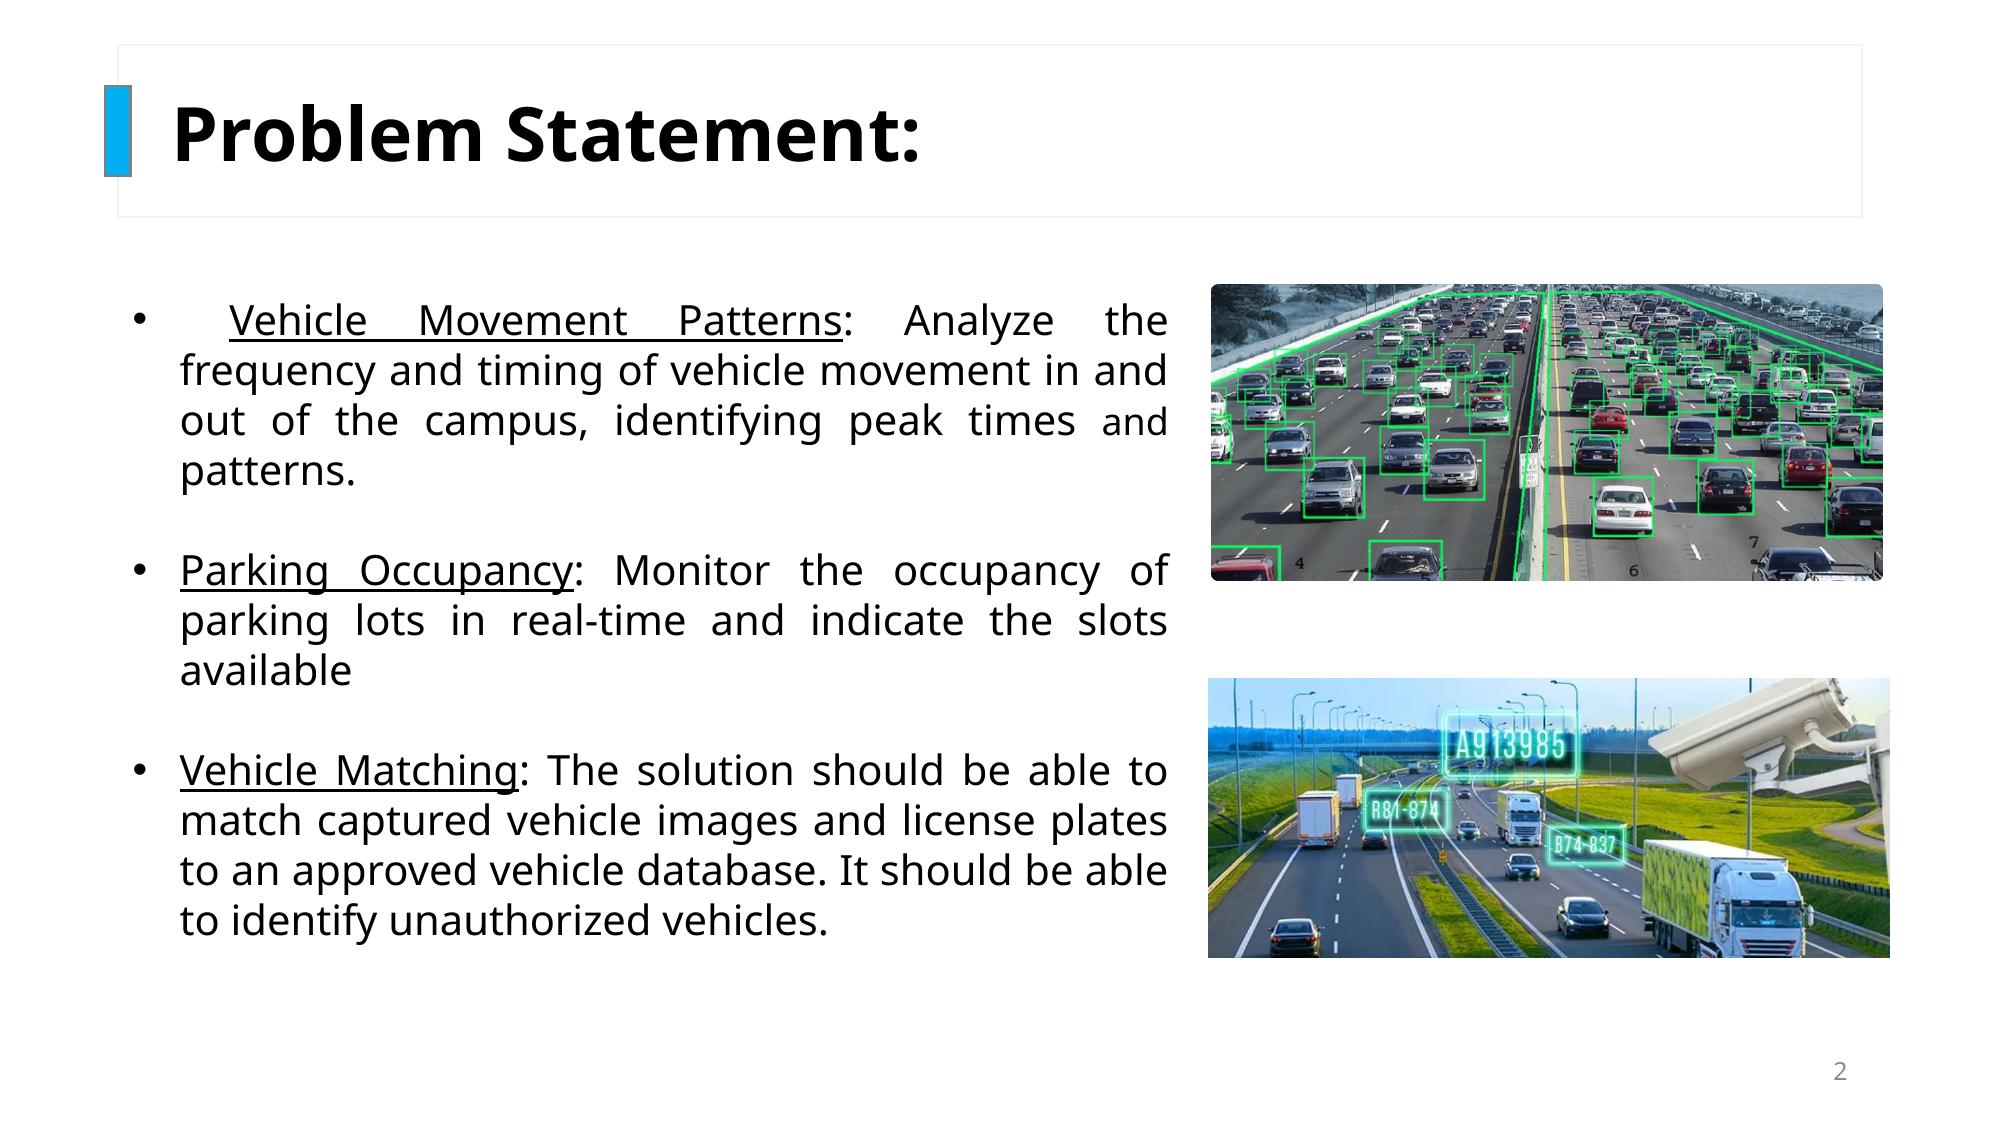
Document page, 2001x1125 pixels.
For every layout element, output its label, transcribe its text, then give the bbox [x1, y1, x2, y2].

picture [1207, 283, 1883, 582]
text_box [104, 85, 132, 177]
slide_number 2 [1412, 1042, 1863, 1103]
text_box Problem Statement: [117, 44, 1863, 218]
picture [1207, 677, 1891, 958]
text_box Vehicle Movement Patterns: Analyze the frequency and timing of vehicle movement in and out of the campus, identifying peak times and patterns. Parking Occupancy: Monitor the occupancy of parking lots in real-time and indicate the slots available Vehicle Matching: The solution should be able to match captured vehicle images and license plates to an approved vehicle database. It should be able to identify unauthorized vehicles. [117, 286, 1184, 1002]
